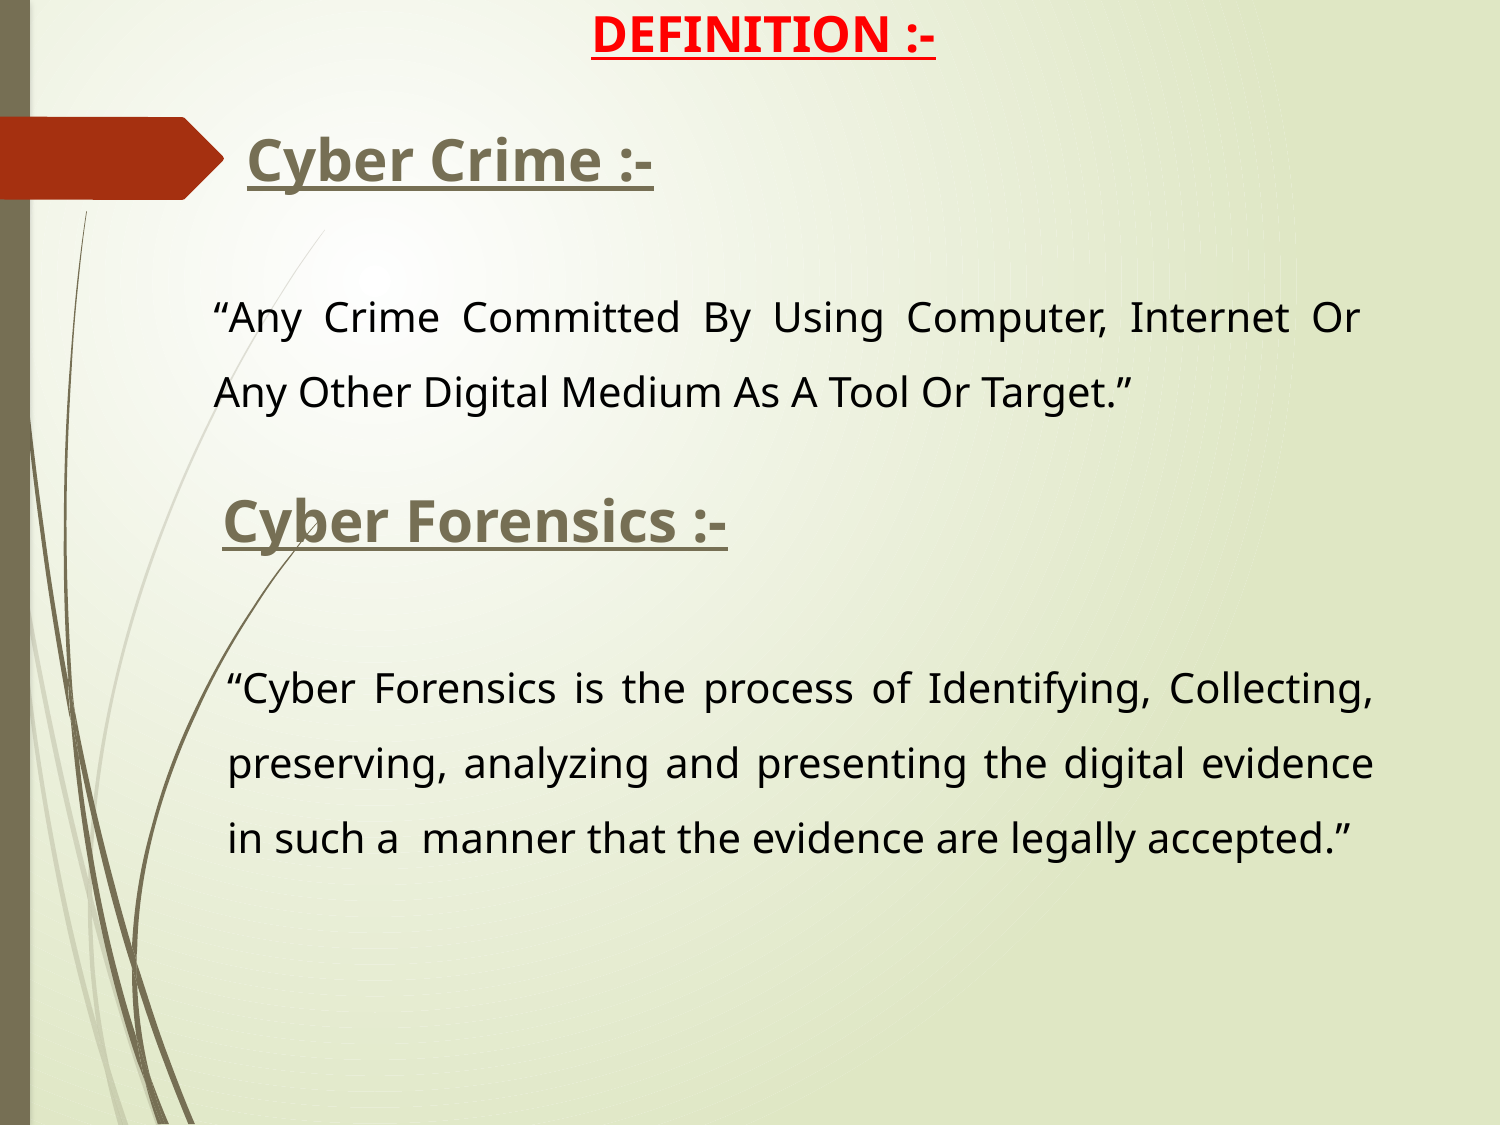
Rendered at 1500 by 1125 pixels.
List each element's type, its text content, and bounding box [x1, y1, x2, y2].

text_box DEFINITION :- [576, 0, 951, 71]
text_box “Any Crime Committed By Using Computer, Internet Or Any Other Digital Medium As A Tool Or Target.” [123, 258, 1377, 423]
text_box Cyber Forensics :- [207, 476, 743, 562]
text_box “Cyber Forensics is the process of Identifying, Collecting, preserving, analyzing and presenting the digital evidence in such a manner that the evidence are legally accepted.” [137, 629, 1390, 870]
text_box Cyber Crime :- [231, 116, 669, 201]
